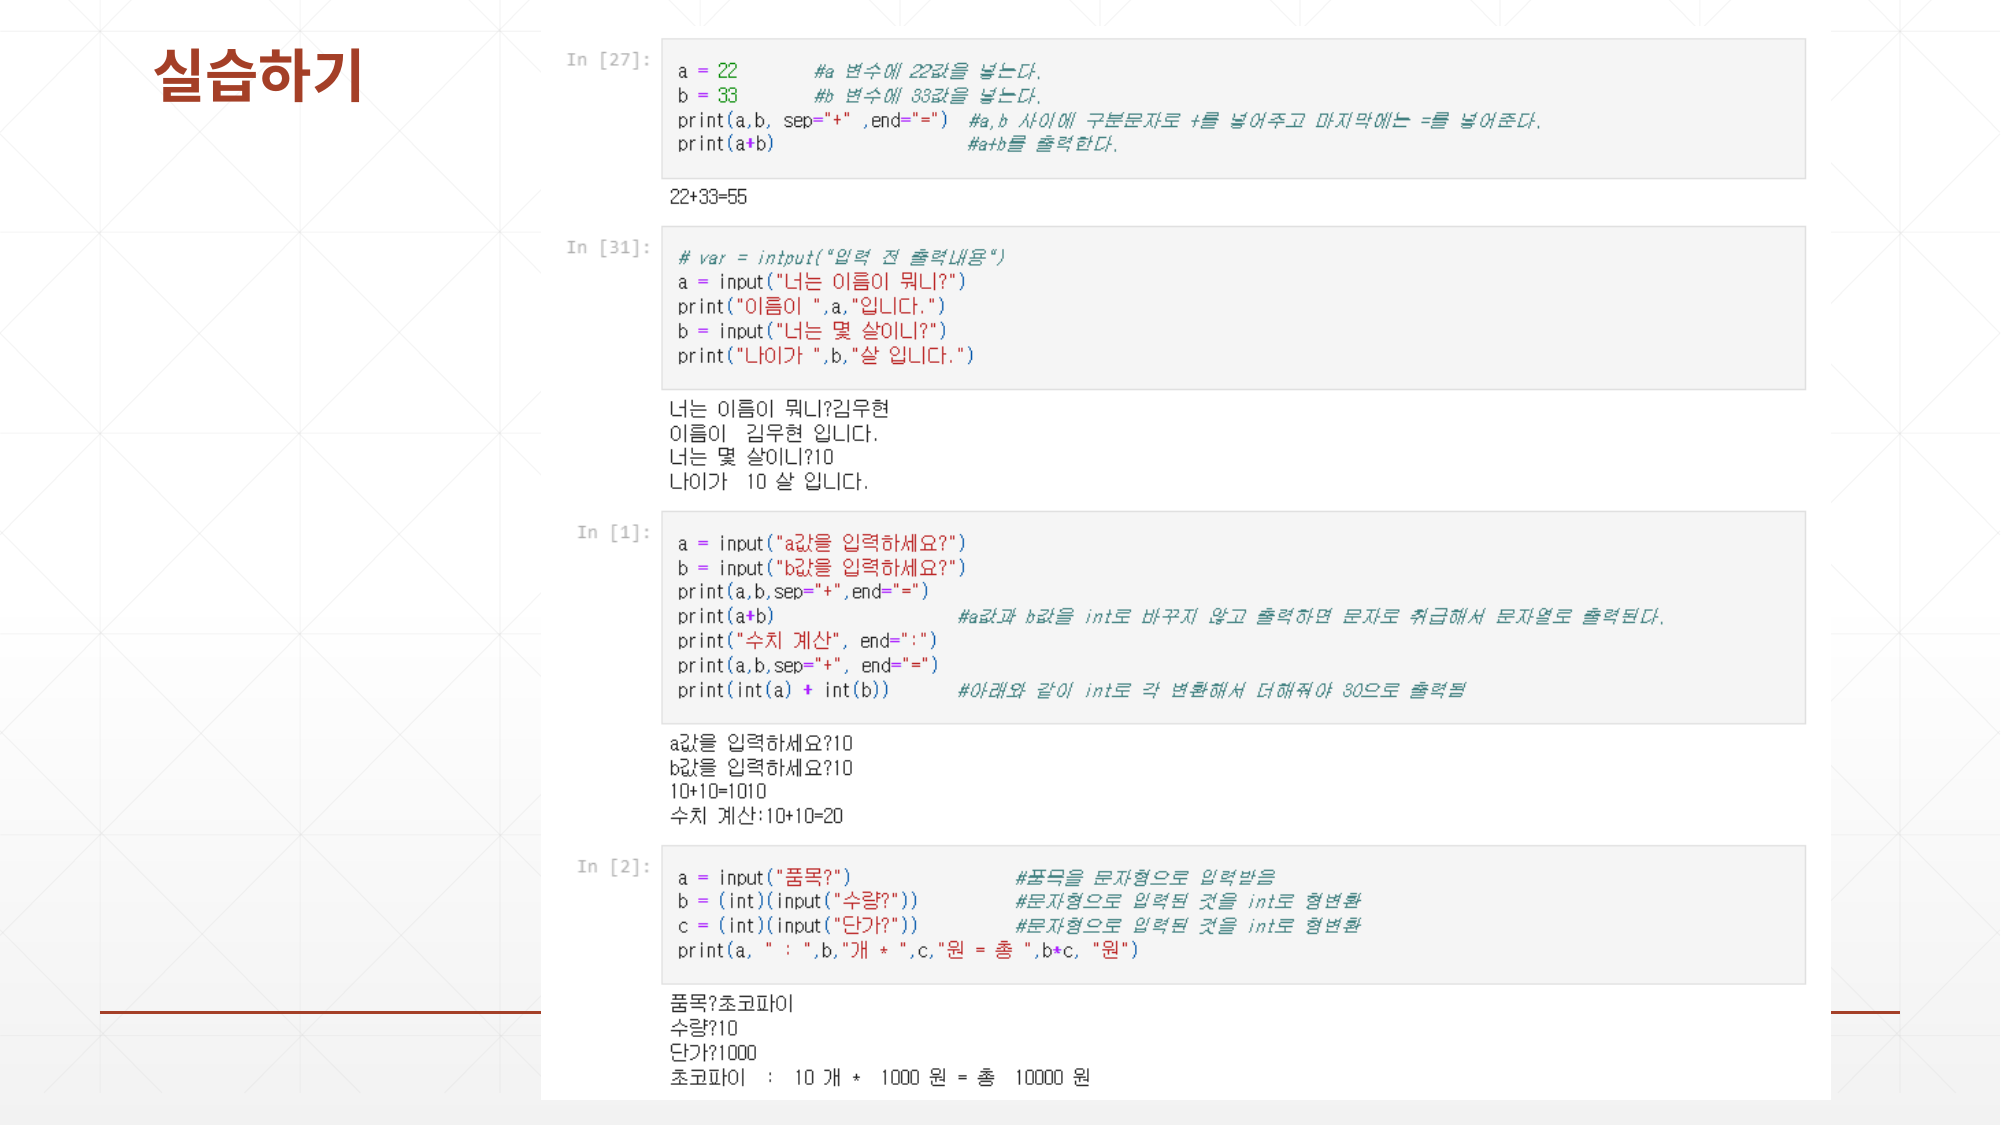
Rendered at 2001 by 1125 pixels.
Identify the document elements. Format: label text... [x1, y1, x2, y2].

picture [540, 26, 1831, 1100]
title 실습하기 [0, 39, 540, 118]
